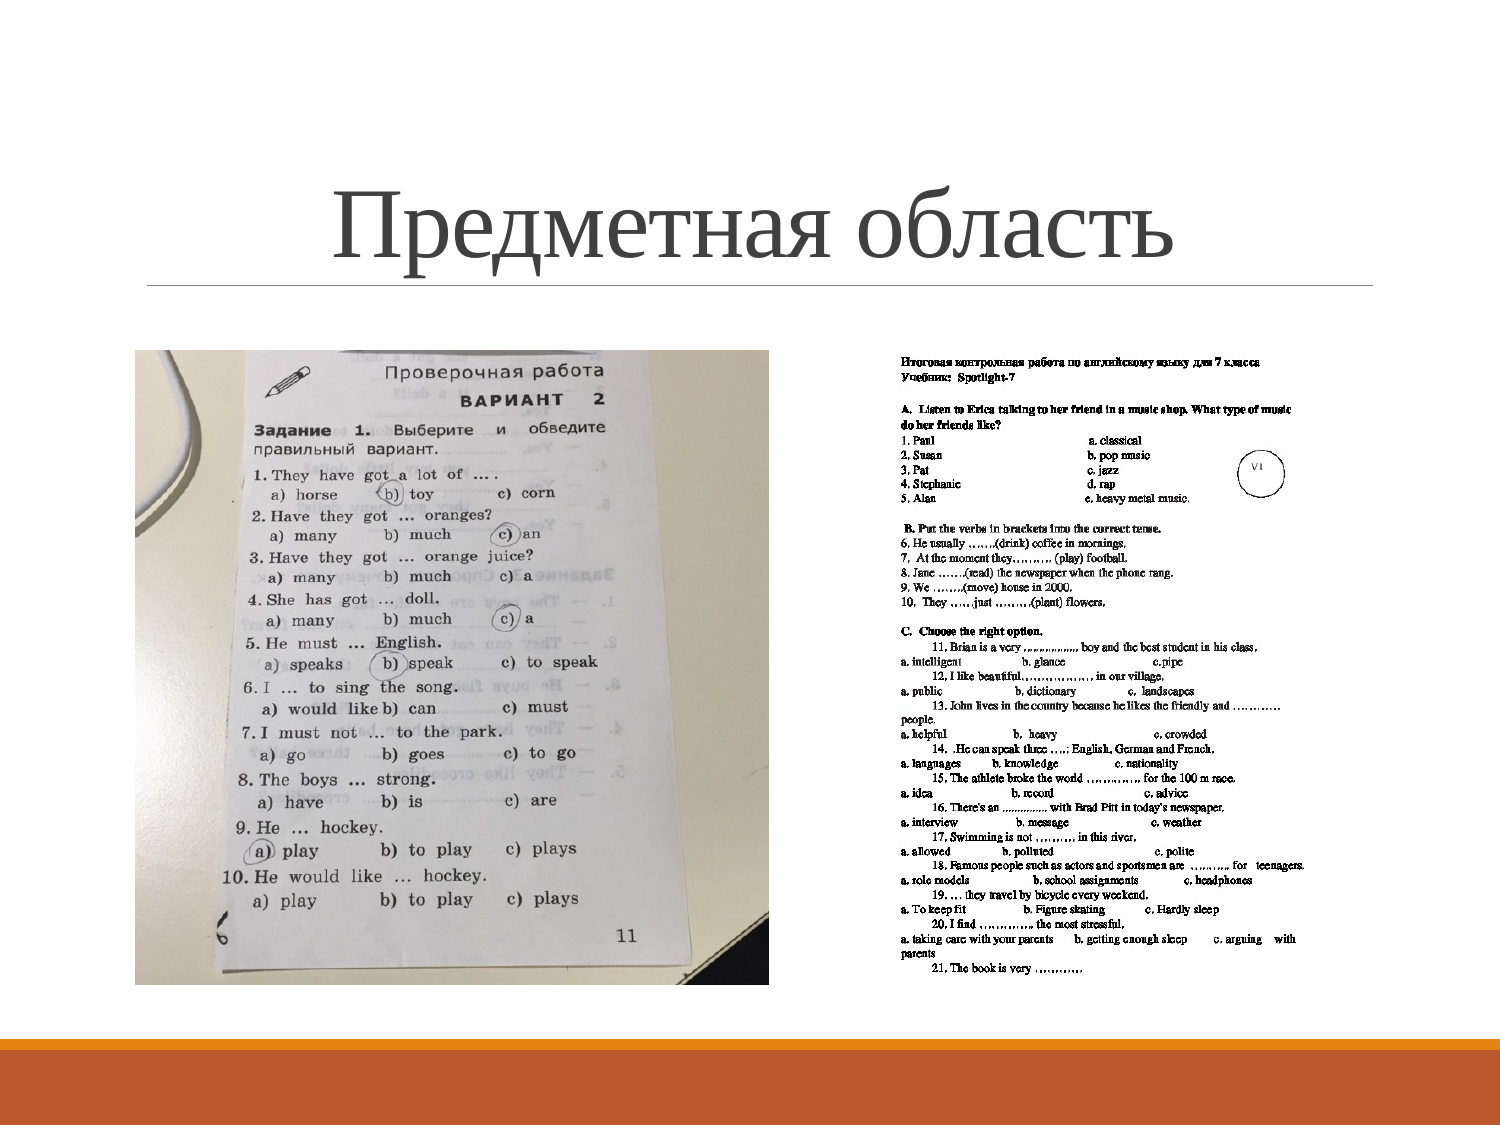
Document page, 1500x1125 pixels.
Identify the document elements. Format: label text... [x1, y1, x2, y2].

picture [134, 350, 769, 985]
picture [826, 304, 1342, 1033]
title Предметная область [135, 47, 1373, 285]
